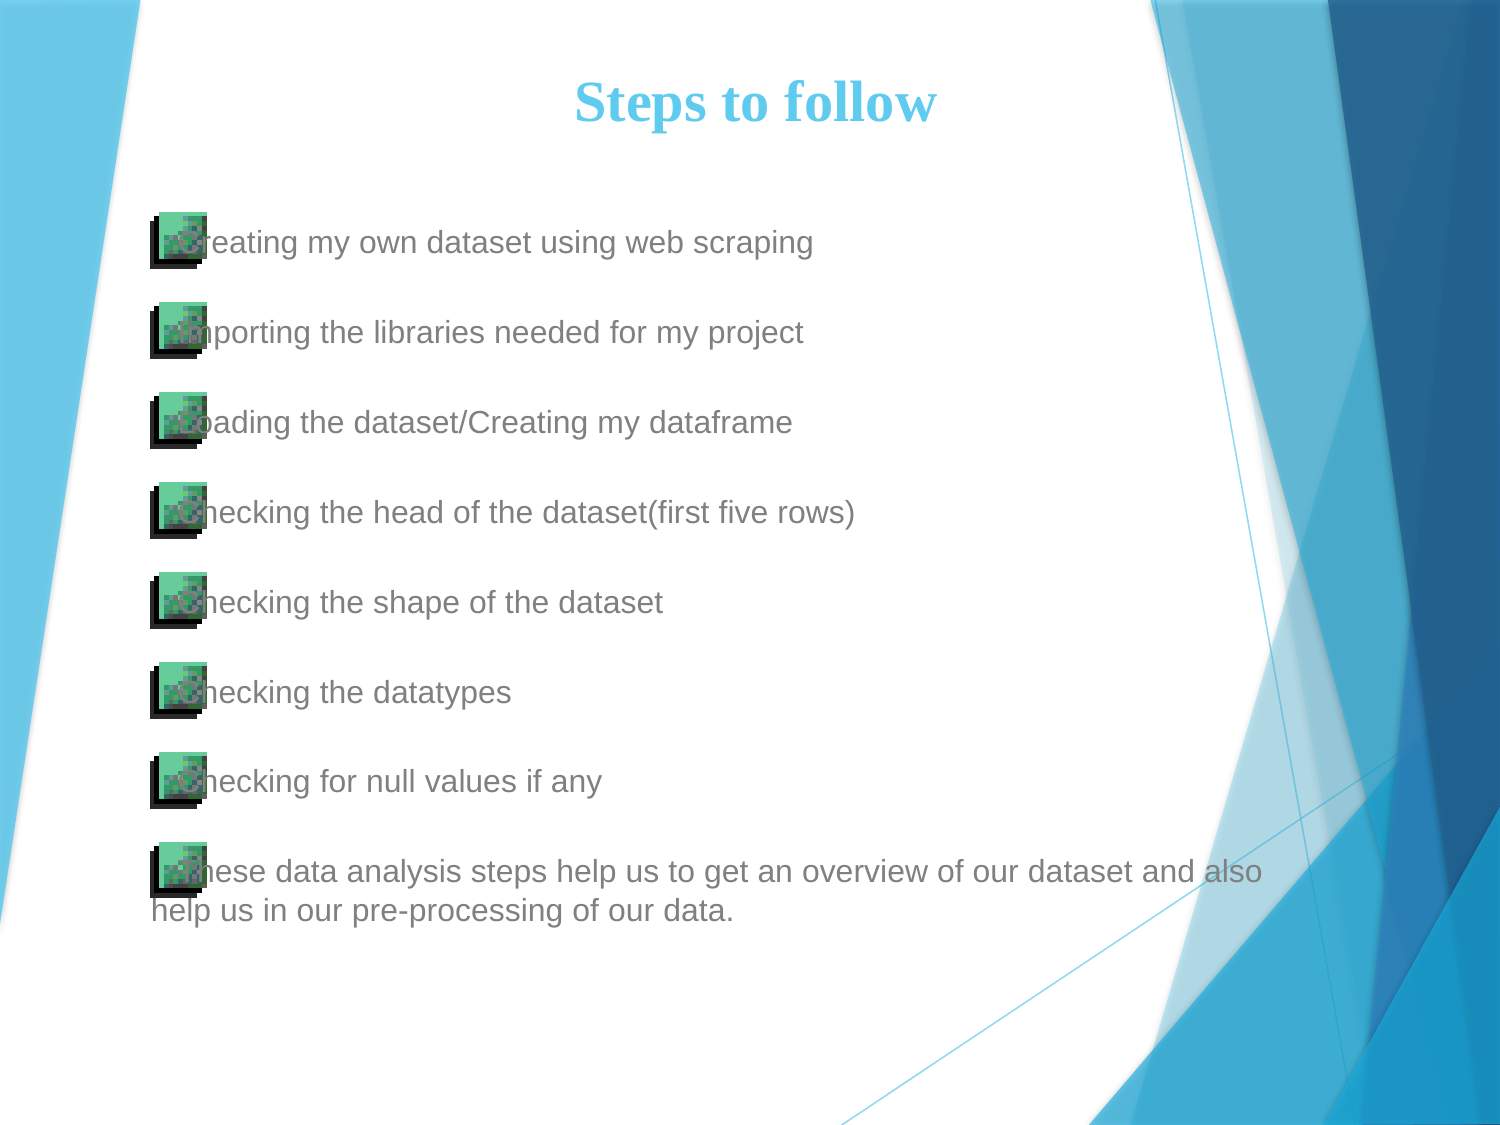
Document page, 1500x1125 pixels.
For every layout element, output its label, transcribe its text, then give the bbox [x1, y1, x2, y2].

subtitle Creating my own dataset using web scraping Importing the libraries needed for my project Loading the dataset/Creating my dataframe Checking the head of the dataset(first five rows) Checking the shape of the dataset Checking the datatypes Checking for null values if any These data analysis steps help us to get an overview of our dataset and also help us in our pre-processing of our data. [135, 169, 1282, 953]
title Steps to follow [46, 35, 1465, 141]
picture [150, 482, 207, 539]
picture [150, 392, 207, 449]
picture [150, 572, 207, 629]
picture [150, 662, 207, 719]
picture [150, 302, 207, 359]
picture [150, 842, 207, 898]
picture [150, 752, 207, 809]
picture [150, 212, 207, 269]
footer [58, 1054, 1454, 1125]
